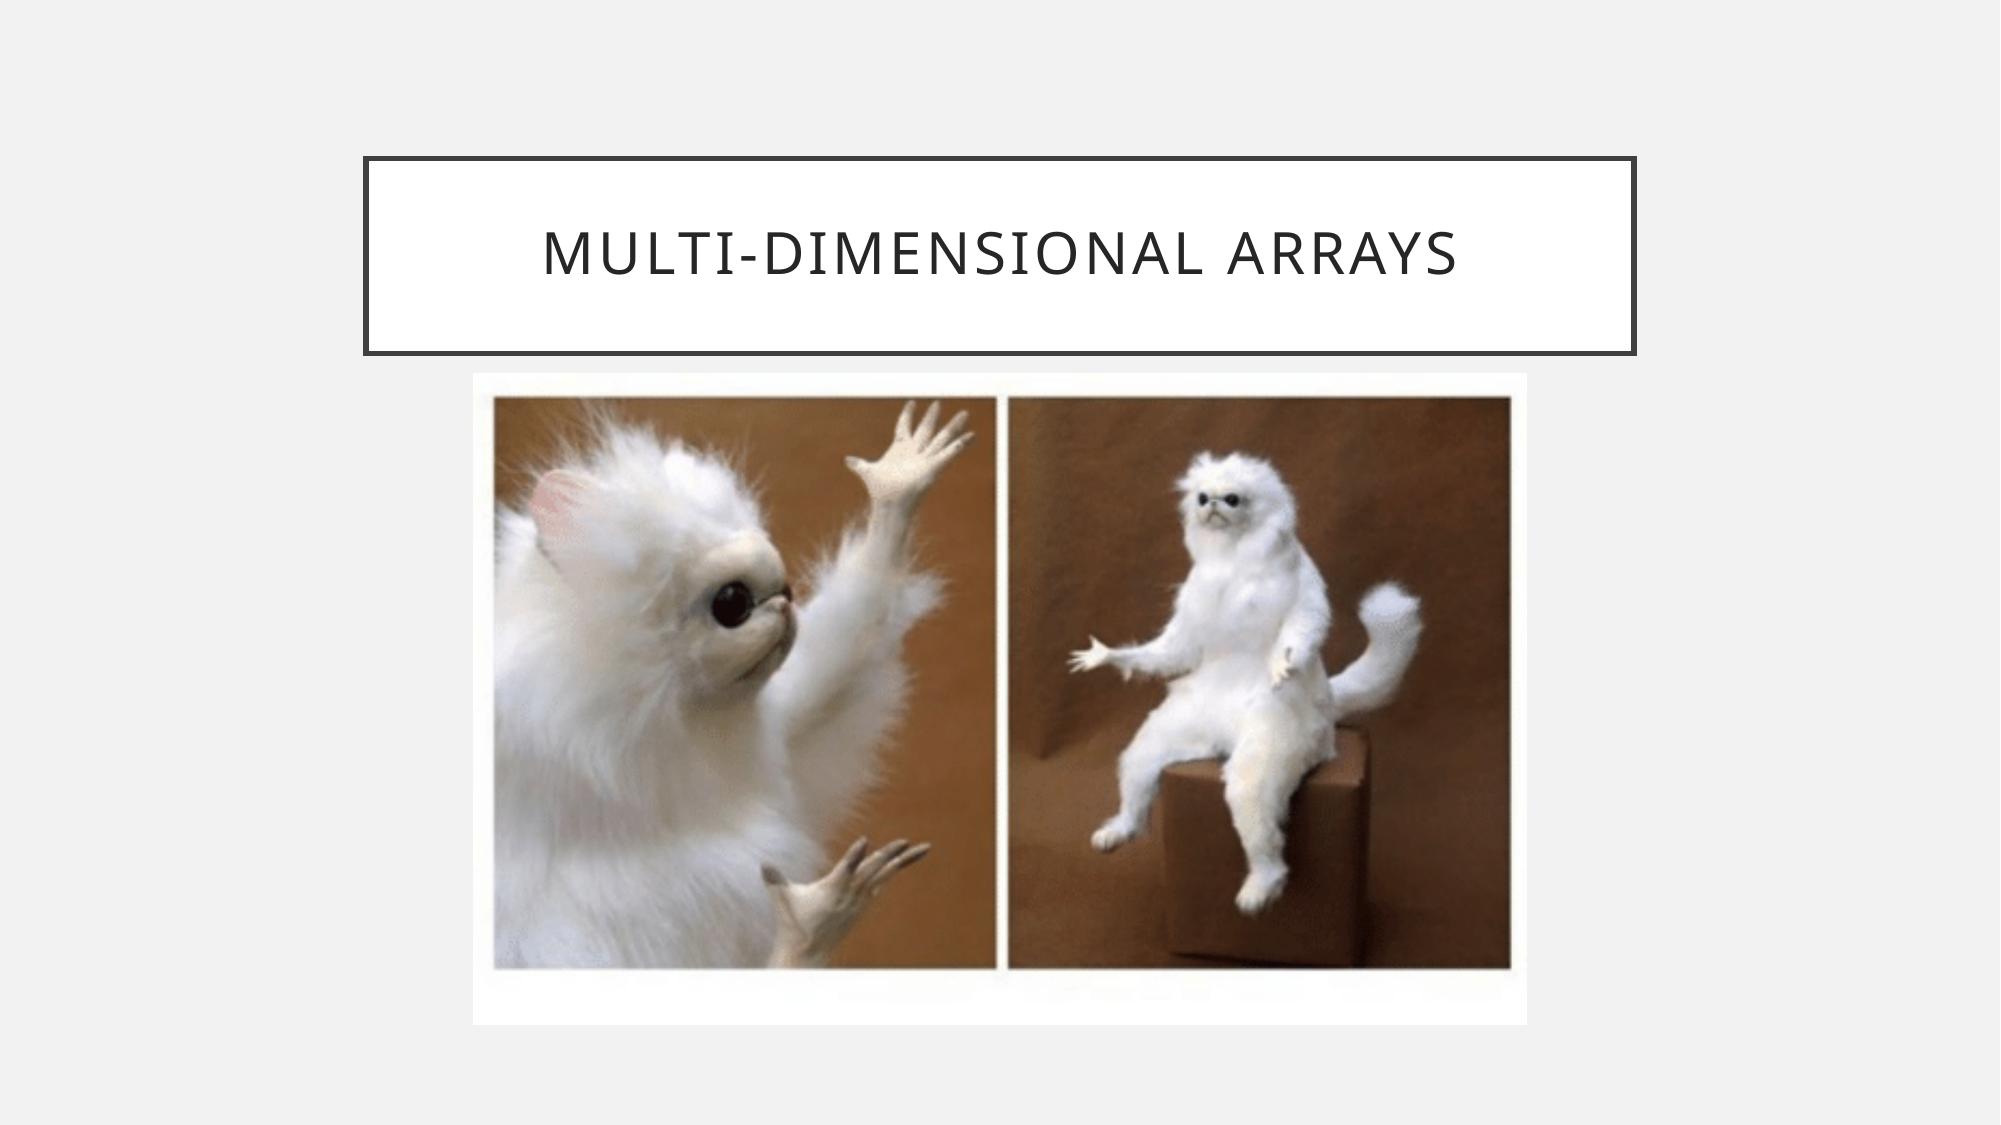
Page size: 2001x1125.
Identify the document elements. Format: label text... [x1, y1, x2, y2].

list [472, 373, 1527, 1025]
title Multi-Dimensional Arrays [363, 156, 1637, 356]
